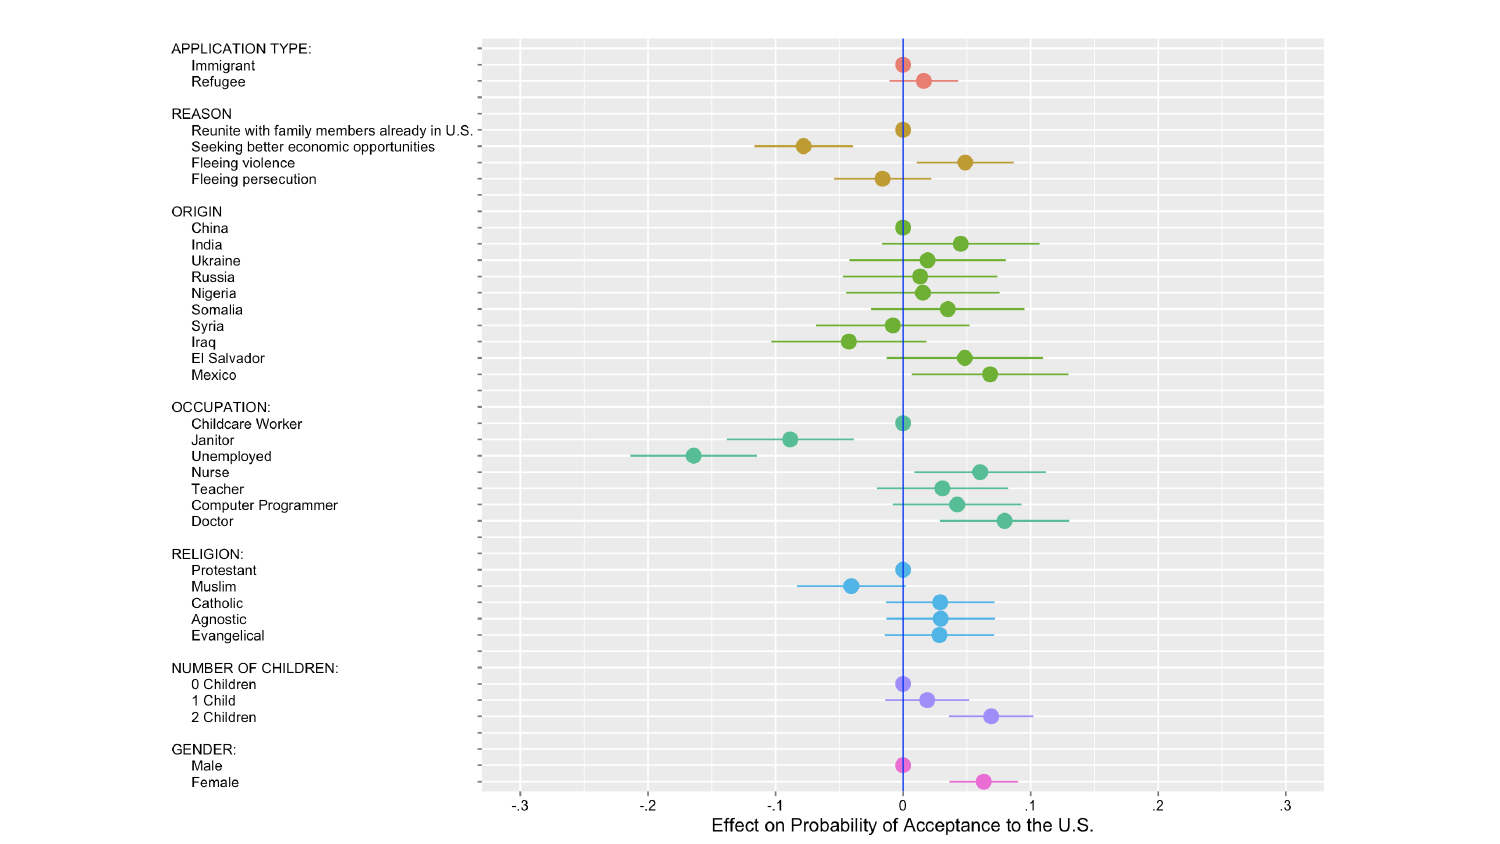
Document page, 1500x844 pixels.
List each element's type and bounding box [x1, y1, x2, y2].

picture [144, 0, 1333, 844]
